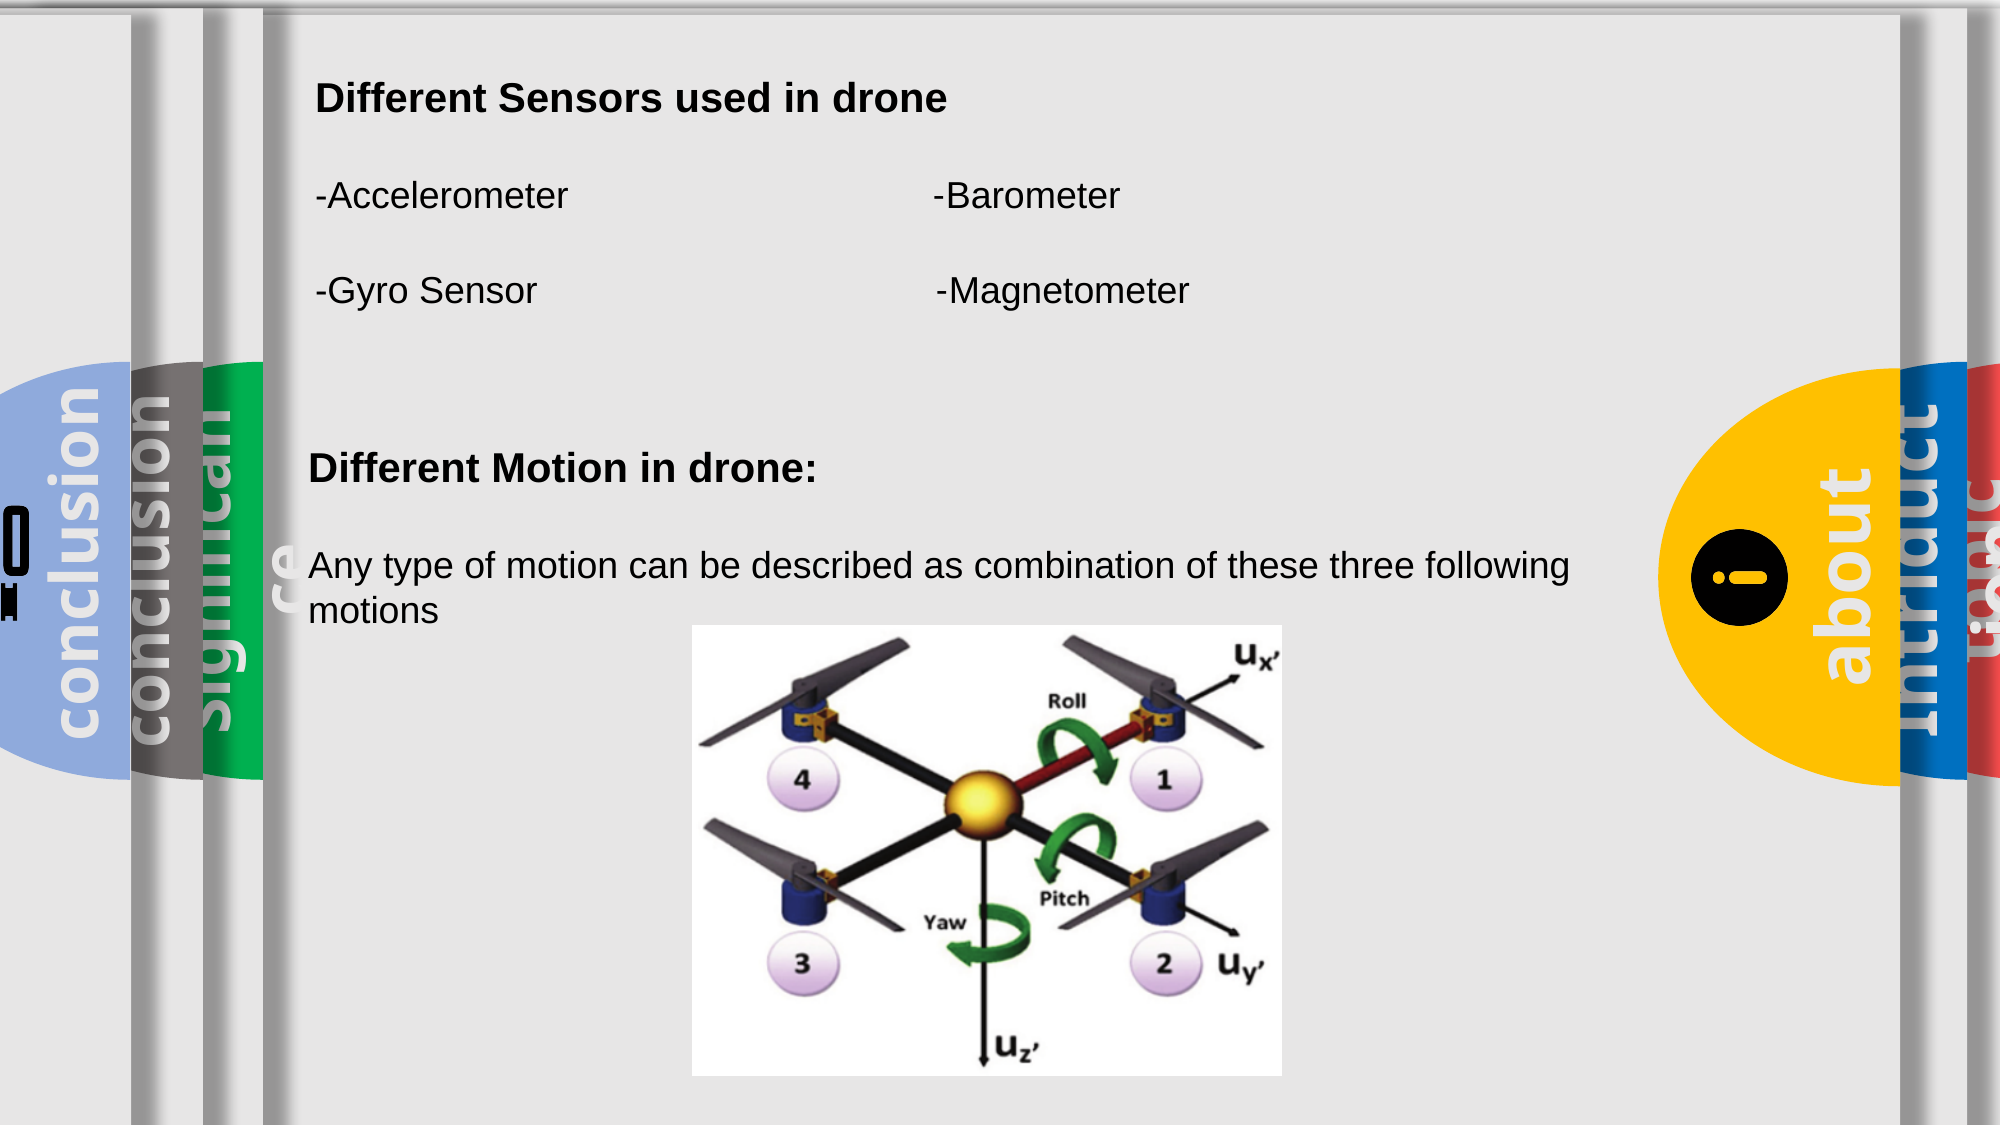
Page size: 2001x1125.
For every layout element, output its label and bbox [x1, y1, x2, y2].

text_box [0, 14, 132, 1125]
text_box [263, 8, 1968, 1125]
text_box [263, 14, 1901, 1125]
text_box [203, 8, 263, 1125]
text_box [0, 8, 203, 1125]
picture [692, 625, 1282, 1076]
text_box [1968, 8, 2000, 1125]
